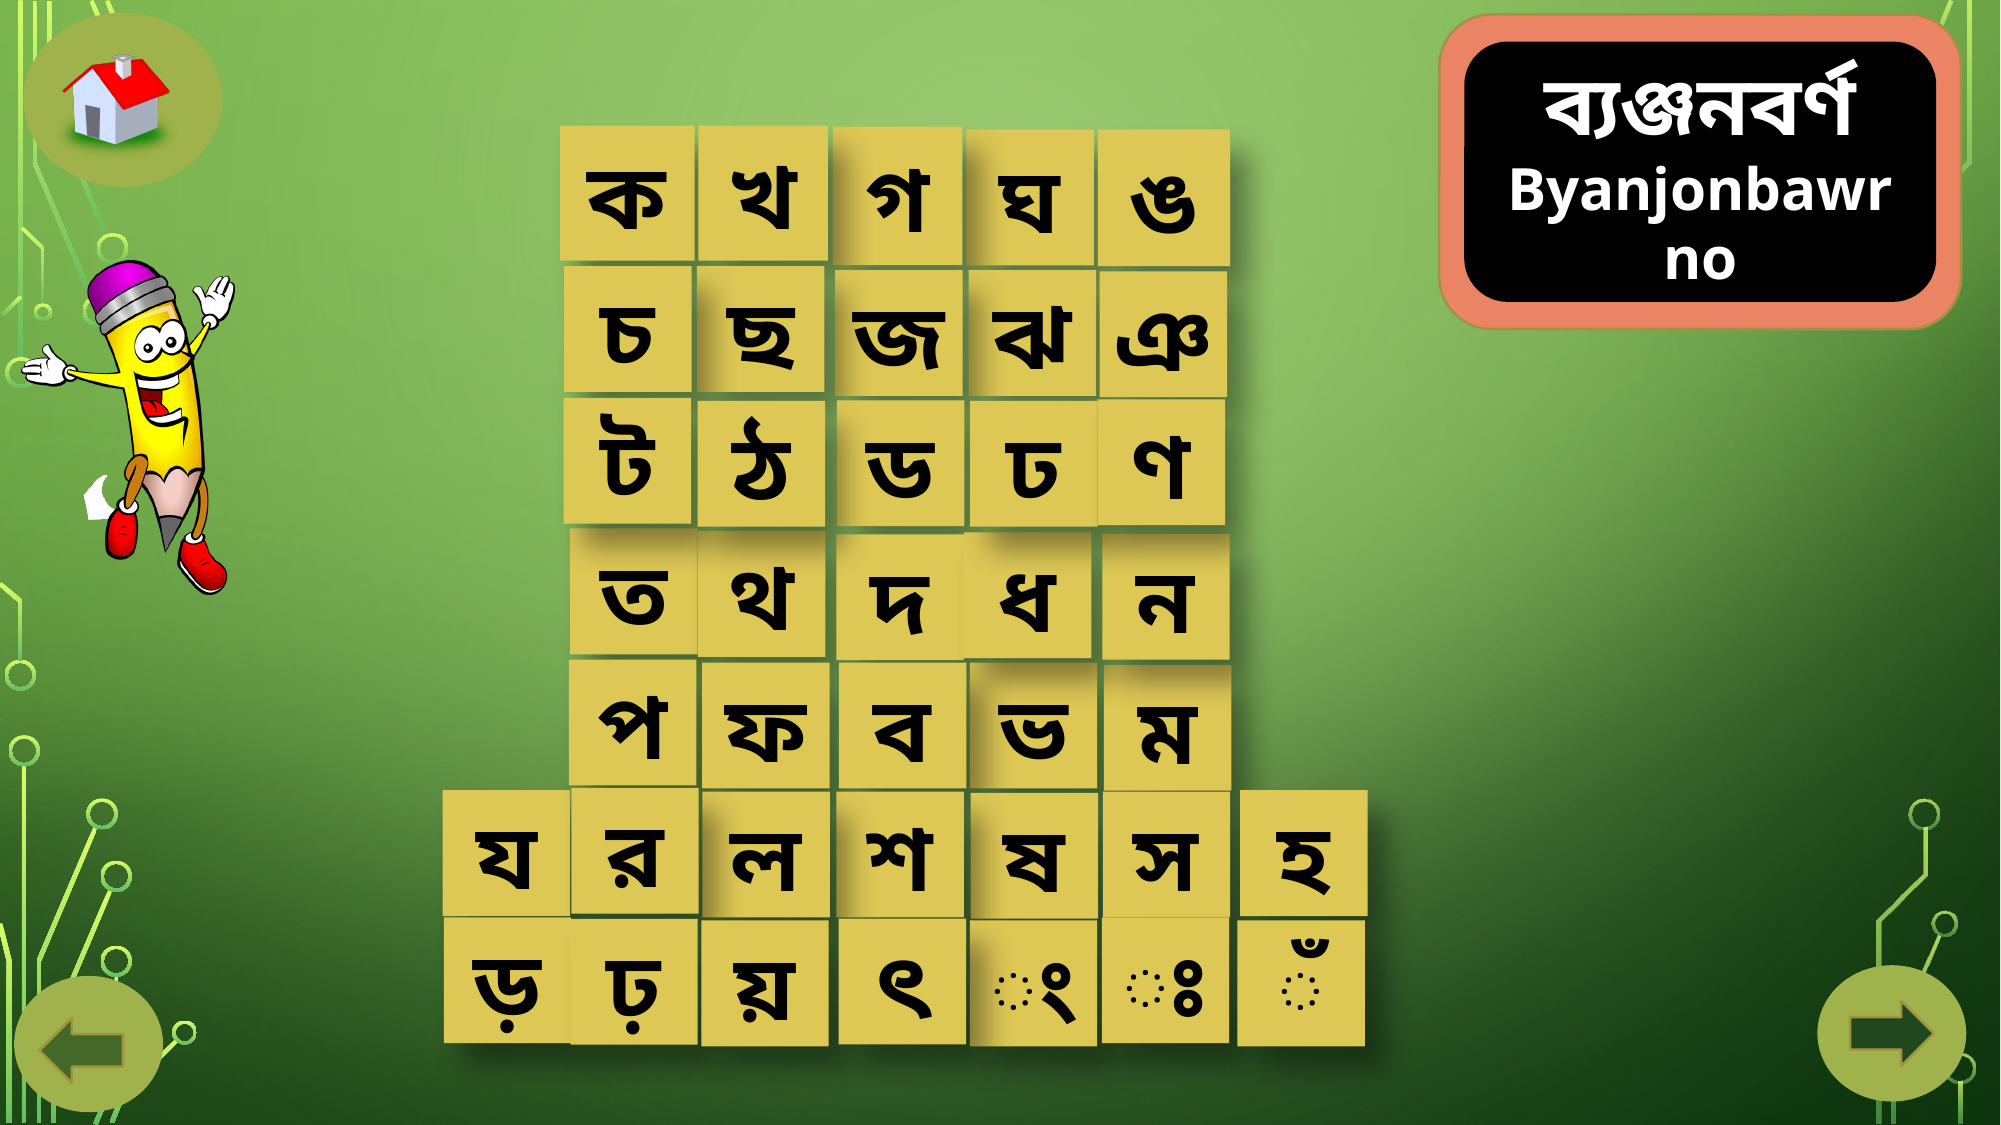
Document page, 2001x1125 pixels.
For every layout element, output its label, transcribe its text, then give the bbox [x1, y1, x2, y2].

text_box ণ [1096, 398, 1226, 527]
text_box ঞ [1098, 270, 1228, 398]
text_box ন [1101, 569, 1231, 661]
text_box ষ [969, 791, 1099, 919]
text_box ম [1103, 701, 1233, 792]
text_box ধ [963, 531, 1093, 660]
text_box ড় [443, 916, 573, 1045]
text_box য় [700, 919, 830, 1048]
text_box ল [701, 790, 831, 919]
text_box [28, 18, 218, 182]
text_box ঝ [967, 269, 1097, 397]
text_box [19, 981, 158, 1107]
text_box ফ [701, 661, 831, 790]
text_box ট [562, 397, 692, 525]
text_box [1822, 970, 1961, 1097]
text_box ঘ [965, 128, 1095, 267]
text_box প [568, 658, 698, 787]
text_box শ [835, 790, 965, 917]
text_box ঢ় [569, 918, 699, 1046]
text_box ঁ [1236, 919, 1366, 1048]
text_box জ [834, 269, 964, 397]
text_box স [1101, 790, 1232, 919]
text_box গ [832, 125, 964, 267]
text_box ত [569, 553, 697, 656]
text_box ঢ [969, 400, 1097, 528]
text_box থ [697, 568, 827, 658]
text_box ং [969, 919, 1099, 1048]
picture [21, 260, 235, 595]
text_box ৎ [837, 917, 967, 1046]
text_box র [570, 787, 700, 915]
text_box ঠ [696, 400, 826, 528]
text_box হ [1239, 789, 1369, 917]
text_box চ [563, 265, 693, 393]
text_box দ [835, 533, 963, 662]
text_box ব [838, 661, 968, 790]
text_box ভ [1008, 702, 1099, 790]
text_box ঙ [1096, 128, 1232, 267]
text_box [1438, 14, 1962, 330]
text_box ছ [696, 265, 826, 393]
text_box ঃ [1100, 916, 1231, 1045]
text_box ক [559, 124, 696, 262]
text_box য [441, 789, 570, 917]
text_box ড [836, 399, 966, 527]
text_box খ [697, 124, 829, 262]
